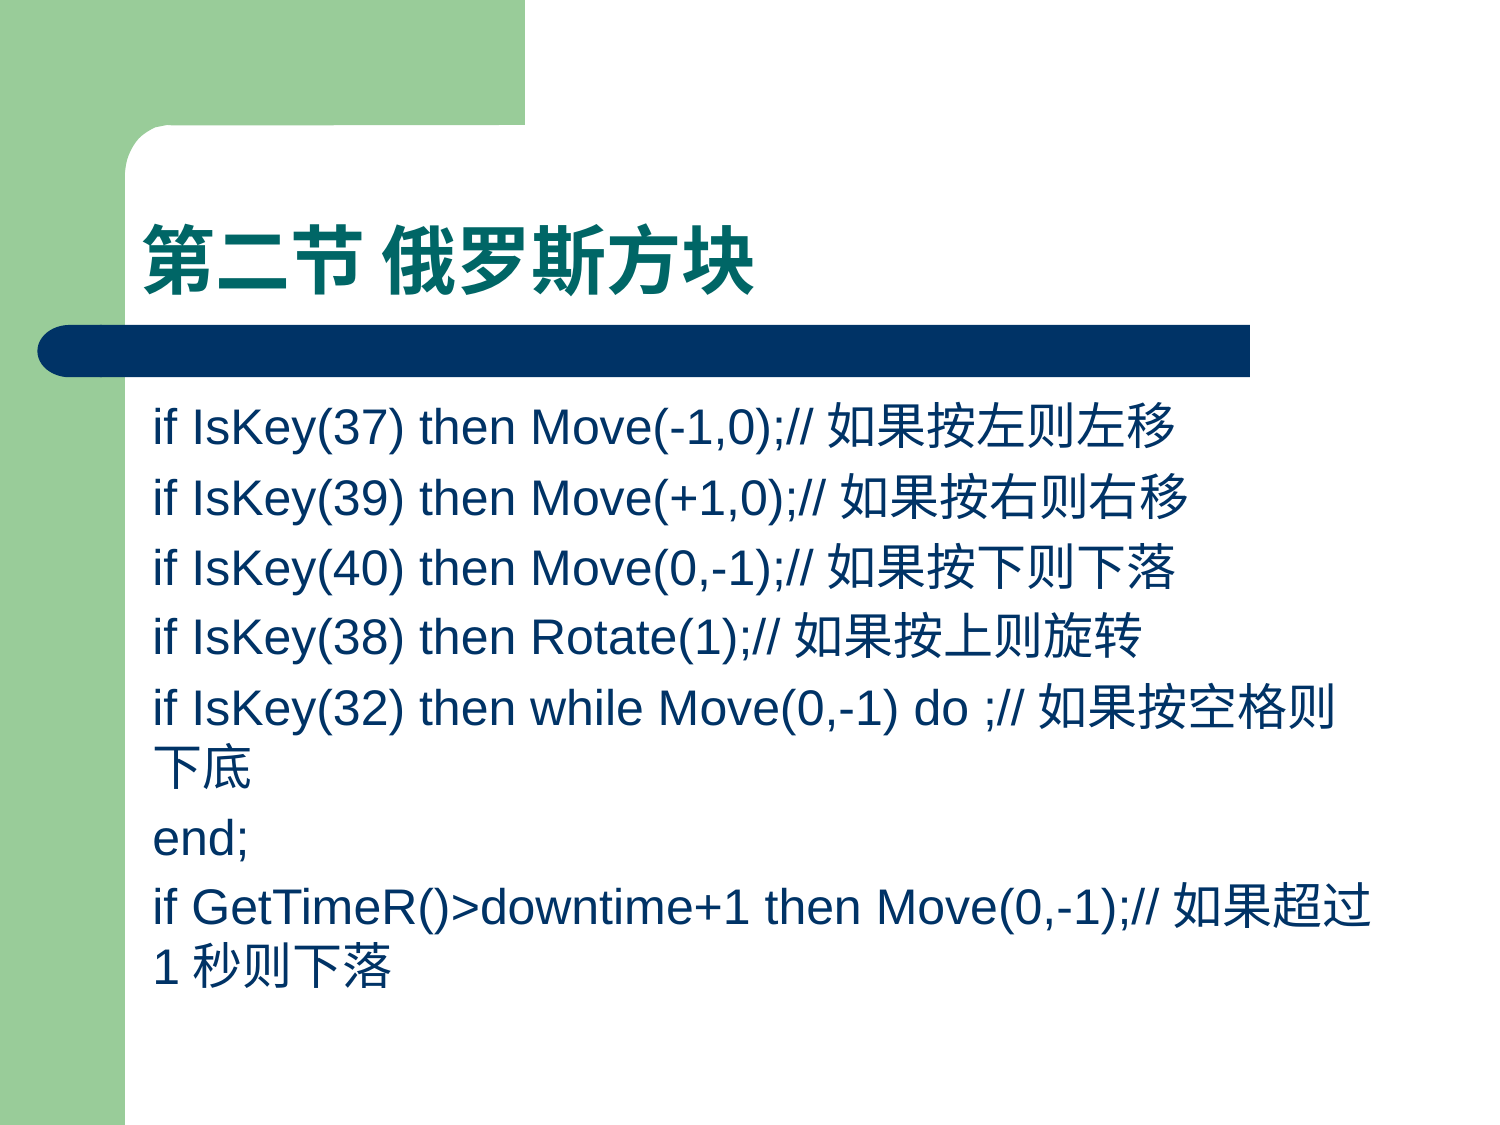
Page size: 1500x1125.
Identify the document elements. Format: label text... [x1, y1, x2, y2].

title 第二节 俄罗斯方块 [125, 125, 1425, 313]
list if IsKey(37) then Move(-1,0);//如果按左则左移 if IsKey(39) then Move(+1,0);//如果按右则右移 if IsKey(40) then Move(0,-1);//如果按下则下落 if IsKey(38) then Rotate(1);//如果按上则旋转 if IsKey(32) then while Move(0,-1) do ;//如果按空格则下底 end; if GetTimeR()>downtime+1 then Move(0,-1);//如果超过1秒则下落 [137, 387, 1400, 999]
